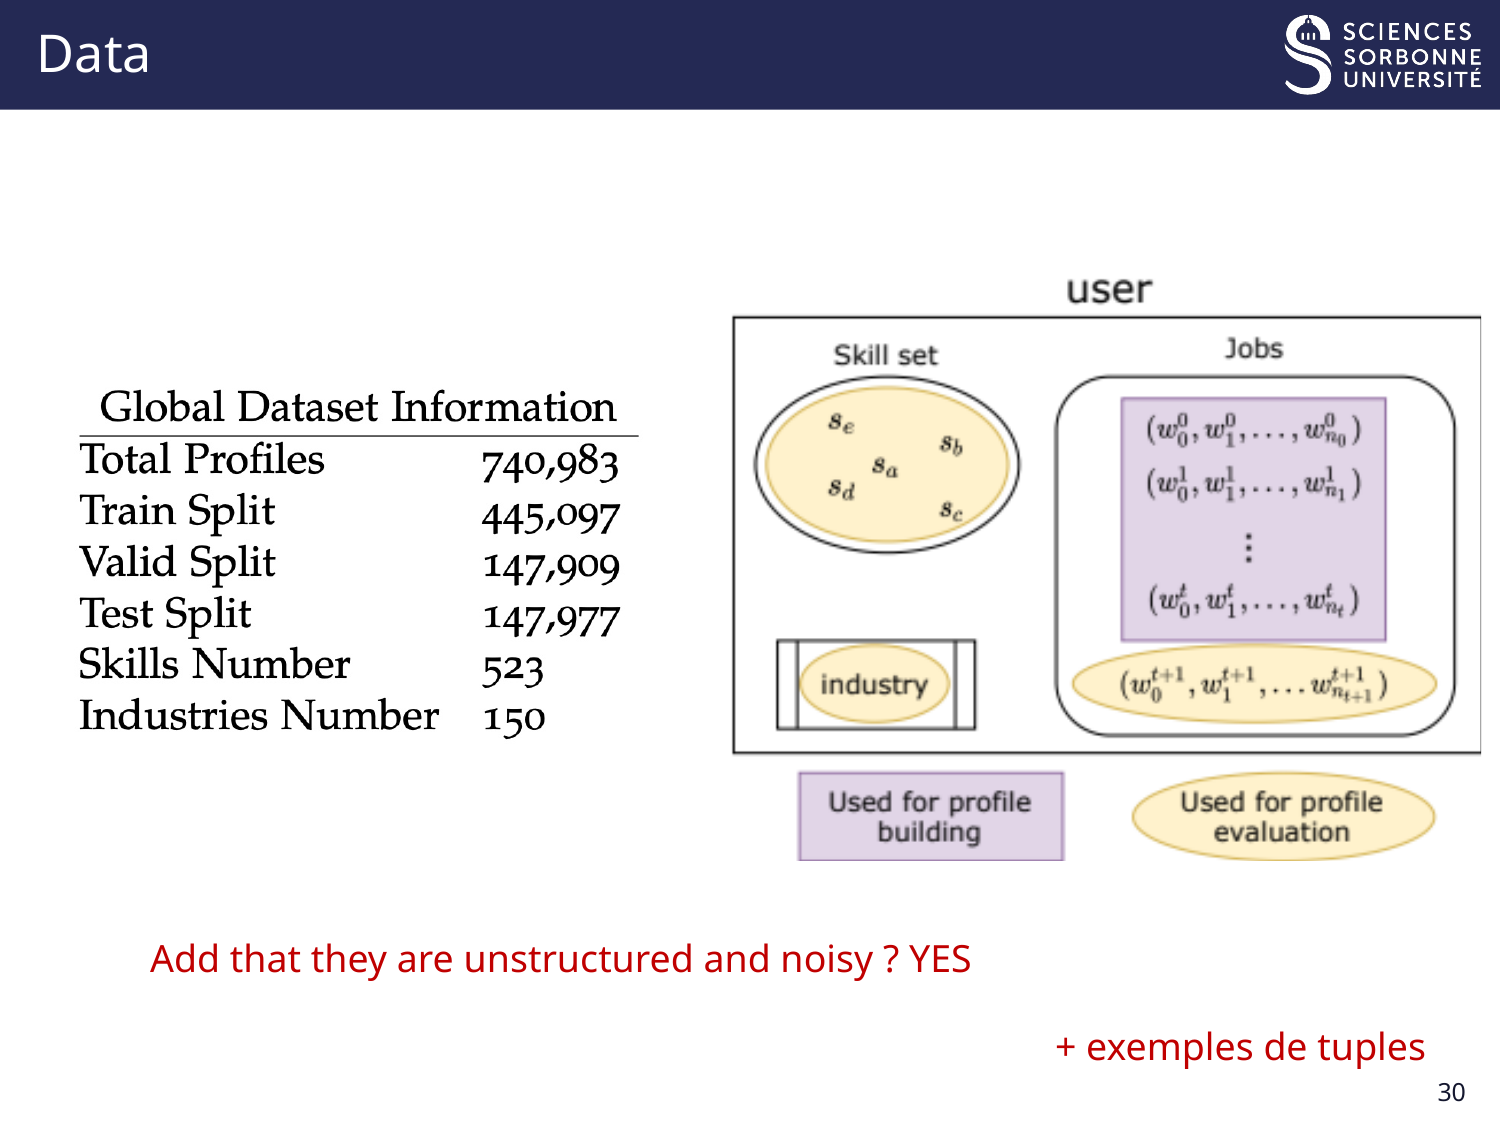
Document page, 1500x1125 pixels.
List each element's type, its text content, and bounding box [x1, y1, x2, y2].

text_box + exemples de tuples [1040, 1015, 1500, 1076]
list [68, 381, 647, 744]
title Data [21, 0, 1271, 112]
text_box Add that they are unstructured and noisy ? YES [135, 928, 988, 988]
slide_number 29 [1397, 1076, 1482, 1125]
picture [731, 264, 1482, 860]
